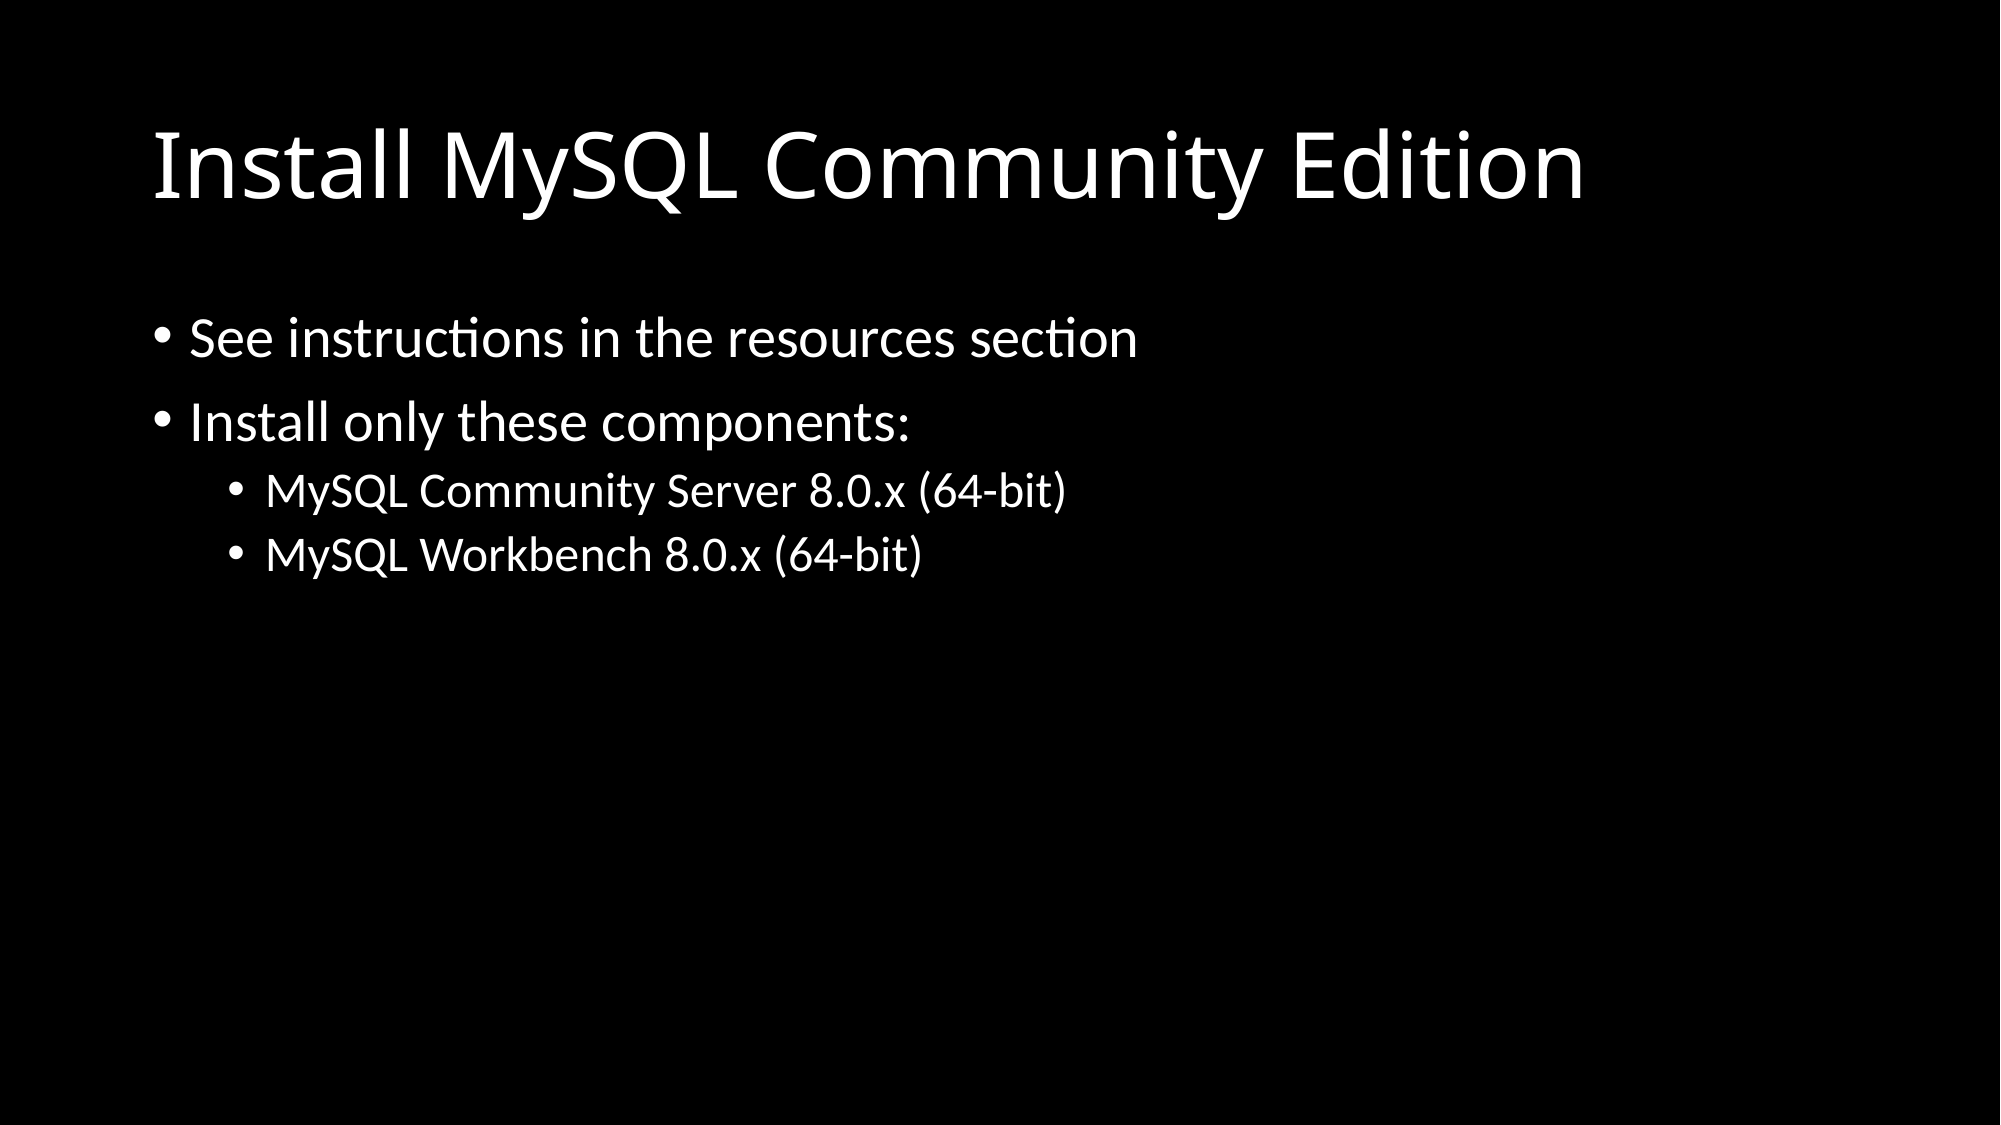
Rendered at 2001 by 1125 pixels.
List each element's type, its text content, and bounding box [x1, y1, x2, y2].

list See instructions in the resources section Install only these components: MySQL Community Server 8.0.x (64-bit) MySQL Workbench 8.0.x (64-bit) [137, 299, 1303, 1014]
title Install MySQL Community Edition [137, 59, 1863, 278]
